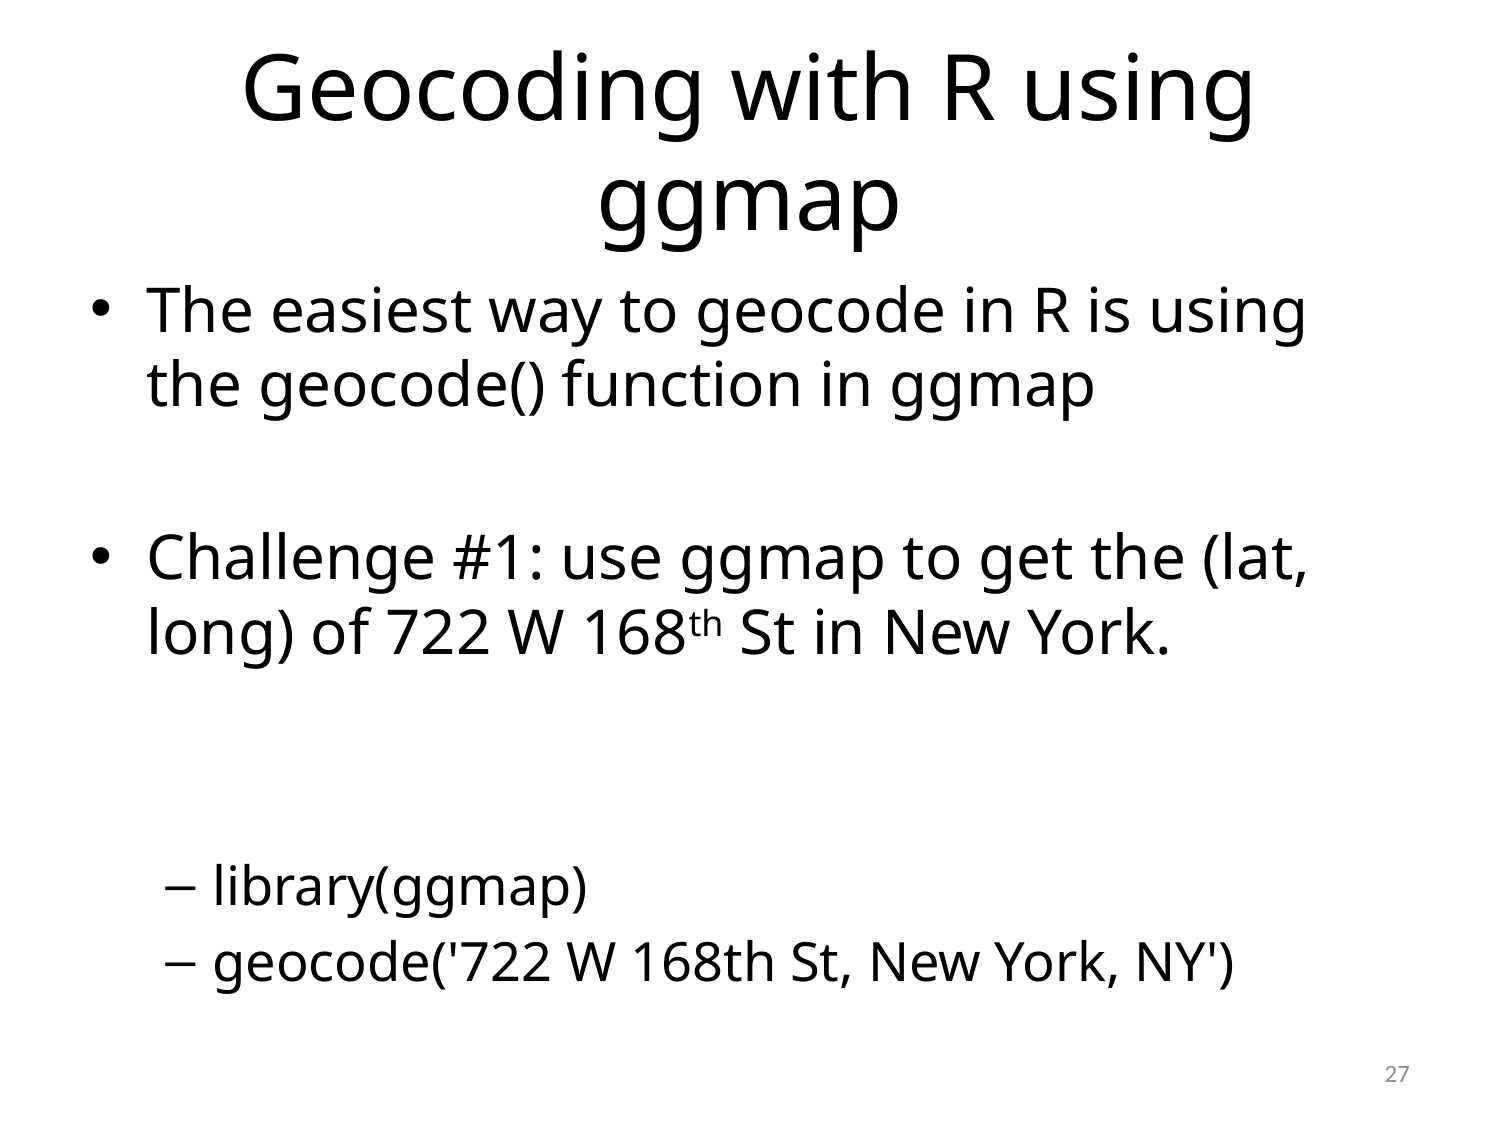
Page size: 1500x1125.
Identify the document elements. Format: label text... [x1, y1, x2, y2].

title Geocoding with R using ggmap [75, 45, 1425, 233]
slide_number 27 [1074, 1042, 1425, 1103]
list The easiest way to geocode in R is using the geocode() function in ggmap Challenge #1: use ggmap to get the (lat, long) of 722 W 168th St in New York. library(ggmap) geocode('722 W 168th St, New York, NY') [75, 262, 1425, 1005]
